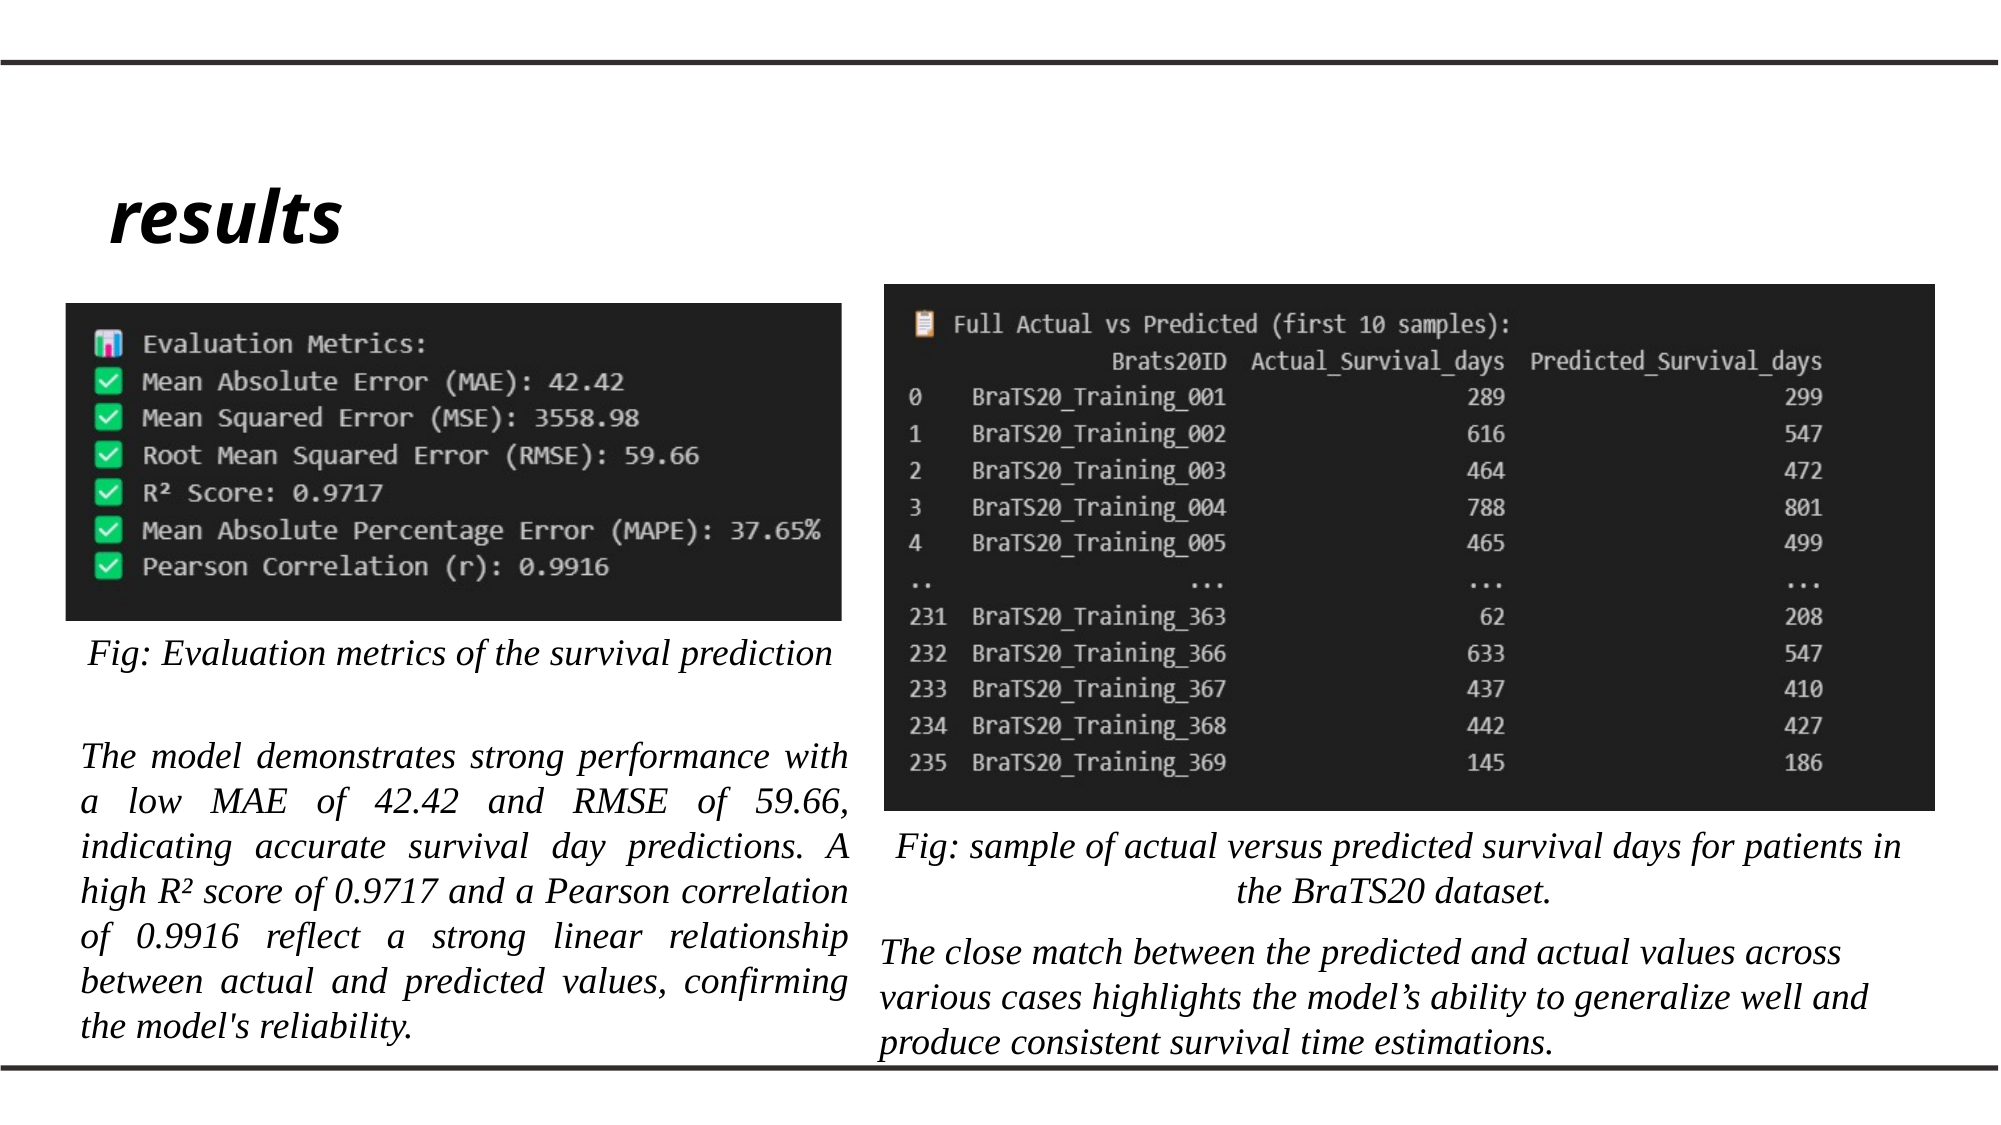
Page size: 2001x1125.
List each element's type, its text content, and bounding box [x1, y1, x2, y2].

text_box The model demonstrates strong performance with a low MAE of 42.42 and RMSE of 59.66, indicating accurate survival day predictions. A high R² score of 0.9717 and a Pearson correlation of 0.9916 reflect a strong linear relationship between actual and predicted values, confirming the model's reliability. [65, 723, 865, 1054]
text_box The close match between the predicted and actual values across various cases highlights the model’s ability to generalize well and produce consistent survival time estimations. [864, 919, 1935, 1069]
picture [65, 303, 843, 622]
text_box [0, 1065, 1999, 1071]
text_box Fig: Evaluation metrics of the survival prediction [72, 620, 850, 681]
text_box Fig: sample of actual versus predicted survival days for patients in the BraTS20 dataset. [864, 813, 1935, 919]
text_box [0, 59, 1999, 66]
title results [108, 118, 1235, 308]
picture [883, 284, 1935, 812]
